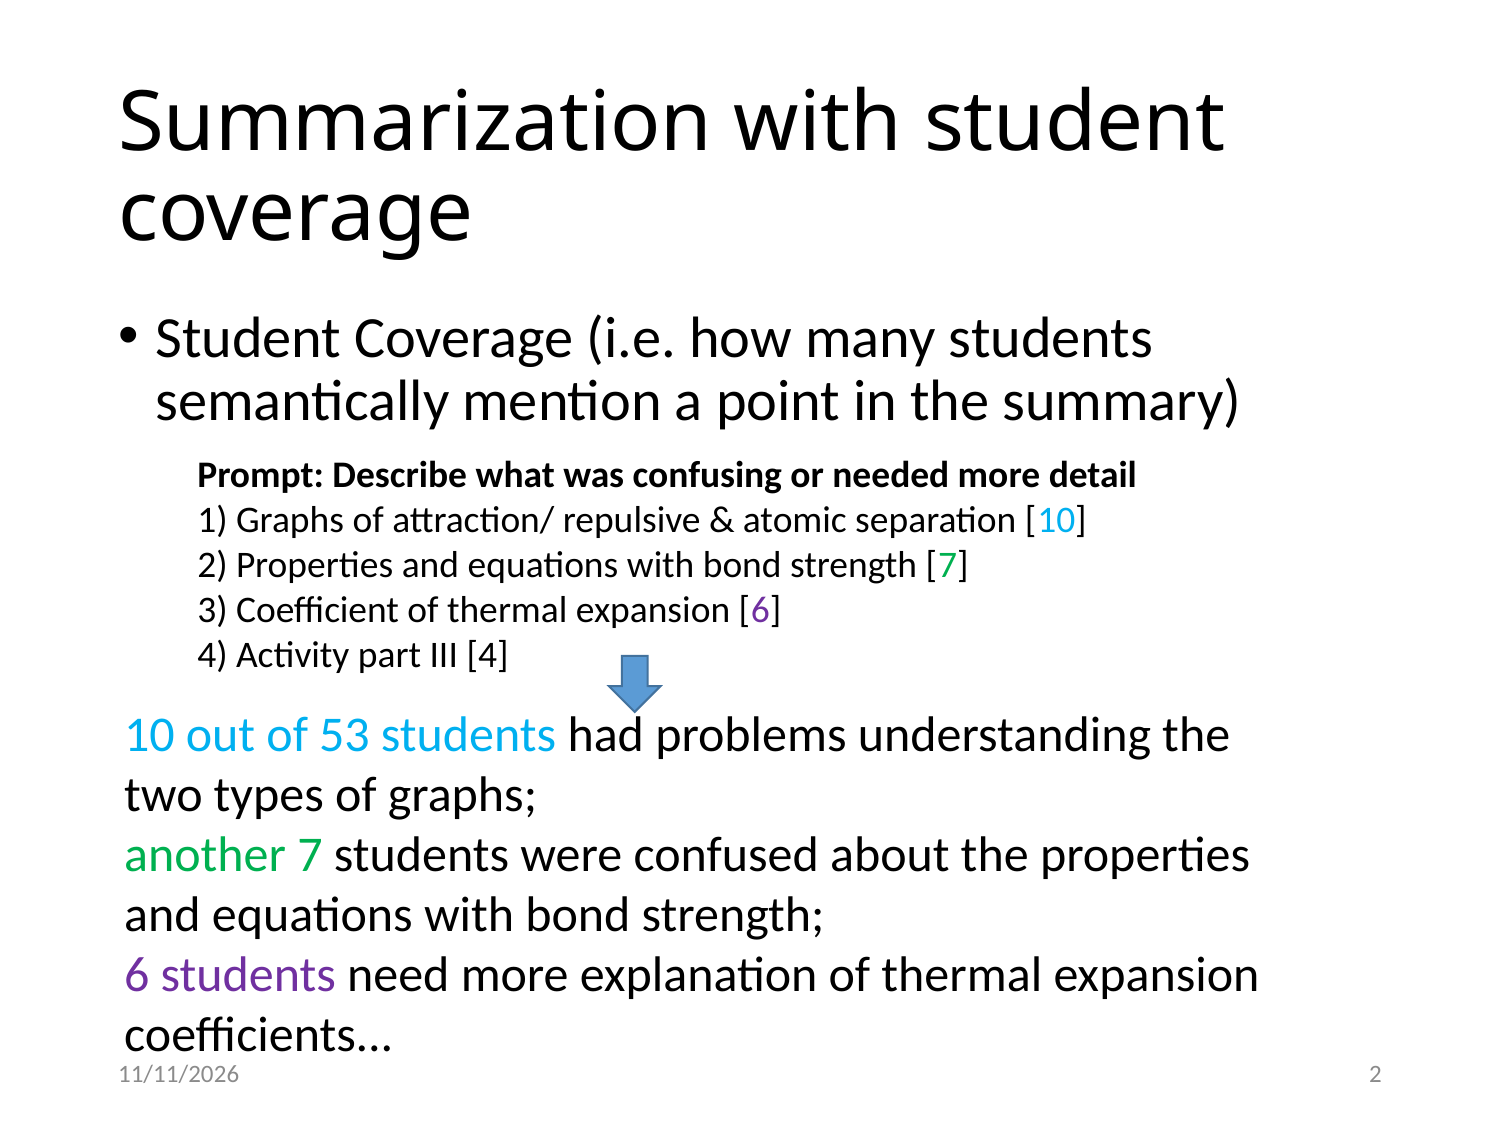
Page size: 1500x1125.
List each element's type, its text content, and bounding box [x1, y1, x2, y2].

list Student Coverage (i.e. how many students semantically mention a point in the summary) [103, 299, 1397, 1014]
text_box [606, 654, 663, 714]
text_box 10 out of 53 students had problems understanding the two types of graphs; another 7 students were confused about the properties and equations with bond strength; 6 students need more explanation of thermal expansion coefficients... [109, 693, 1330, 1069]
slide_number 2 [1059, 1042, 1397, 1103]
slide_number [103, 1042, 441, 1103]
title Summarization with student coverage [103, 59, 1397, 278]
text_box Prompt: Describe what was confusing or needed more detail 1) Graphs of attraction/ repulsive & atomic separation [10] 2) Properties and equations with bond strength [7] 3) Coefficient of thermal expansion [6] 4) Activity part III [4] [182, 442, 1228, 683]
